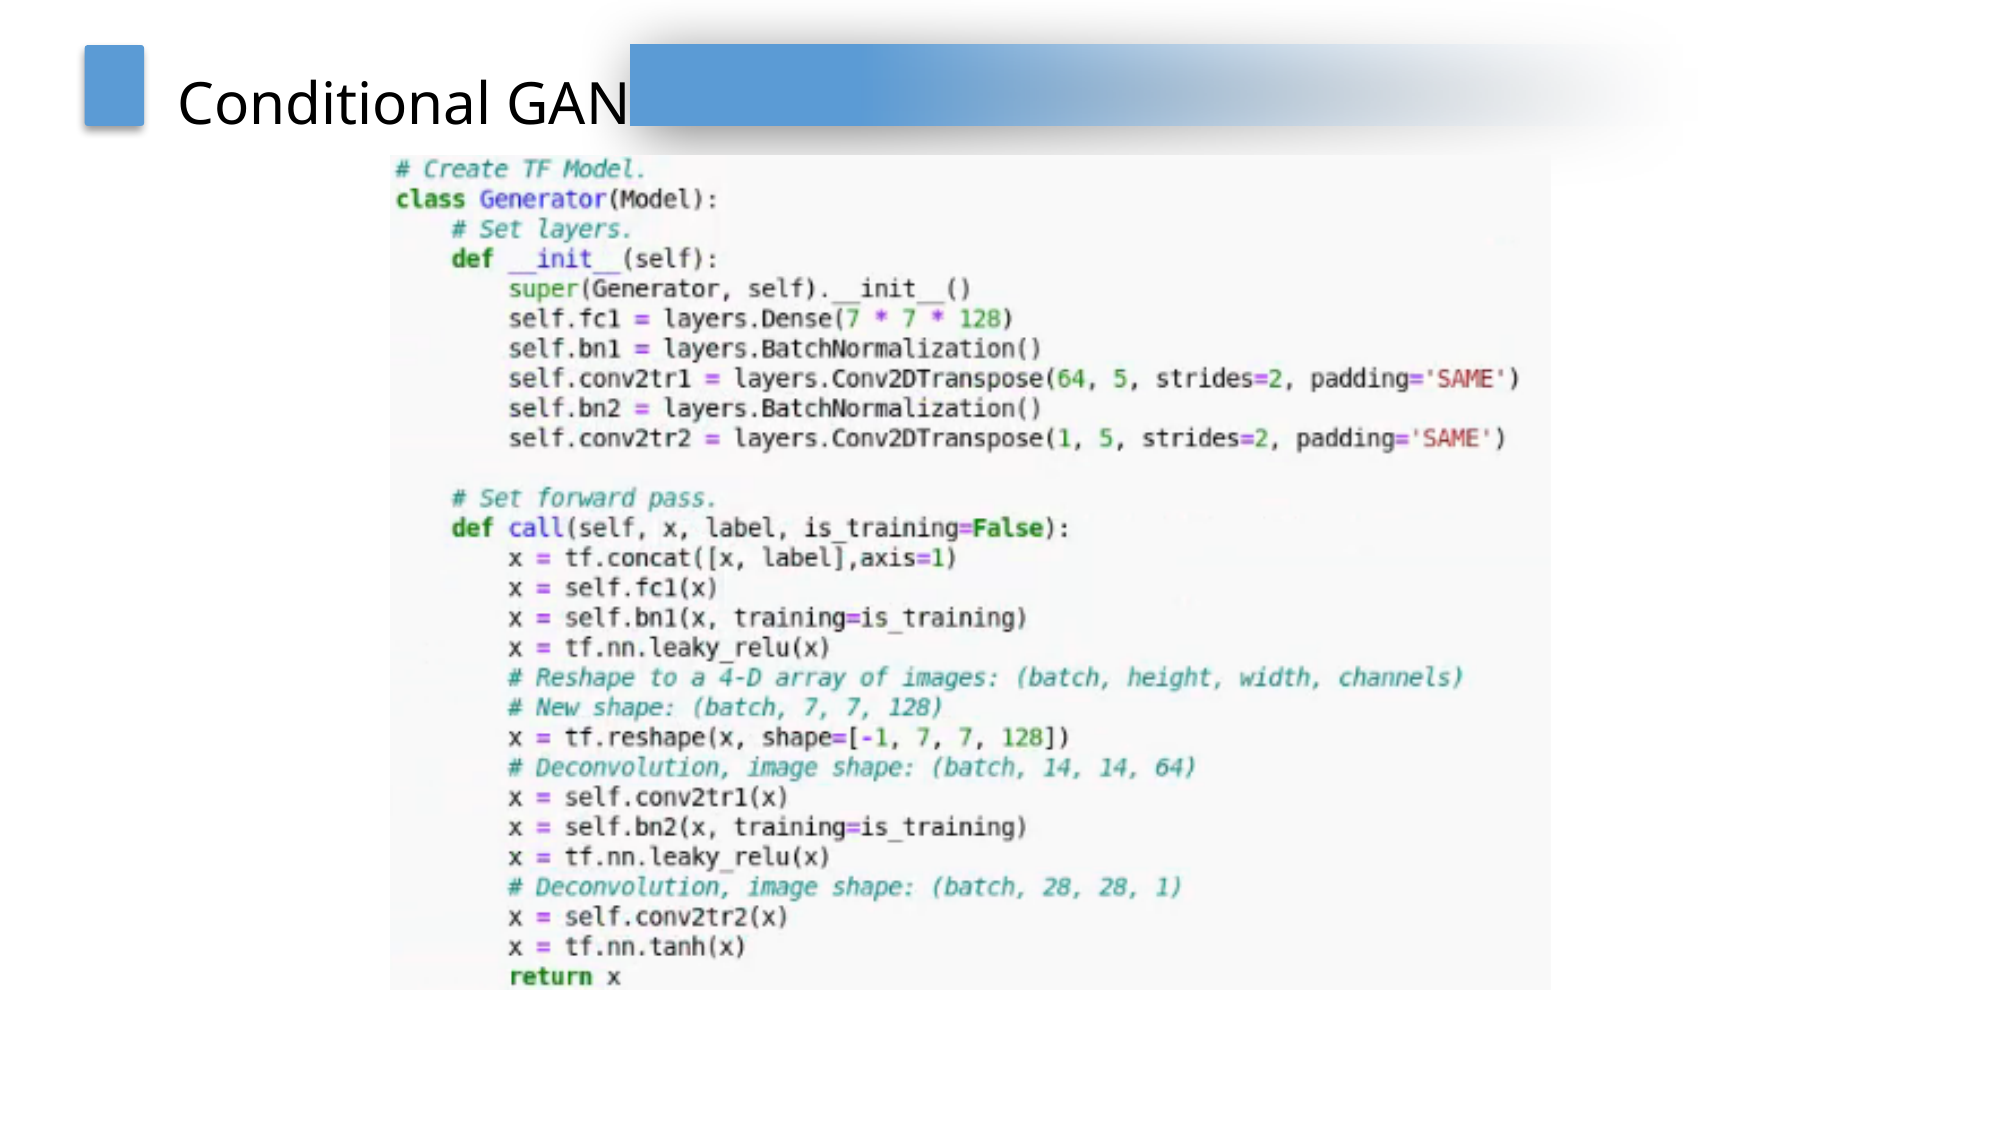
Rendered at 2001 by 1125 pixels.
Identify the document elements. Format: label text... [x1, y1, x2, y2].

text_box Conditional GAN [162, 44, 921, 144]
text_box [630, 43, 1671, 126]
text_box [83, 44, 146, 127]
picture [390, 155, 1551, 990]
